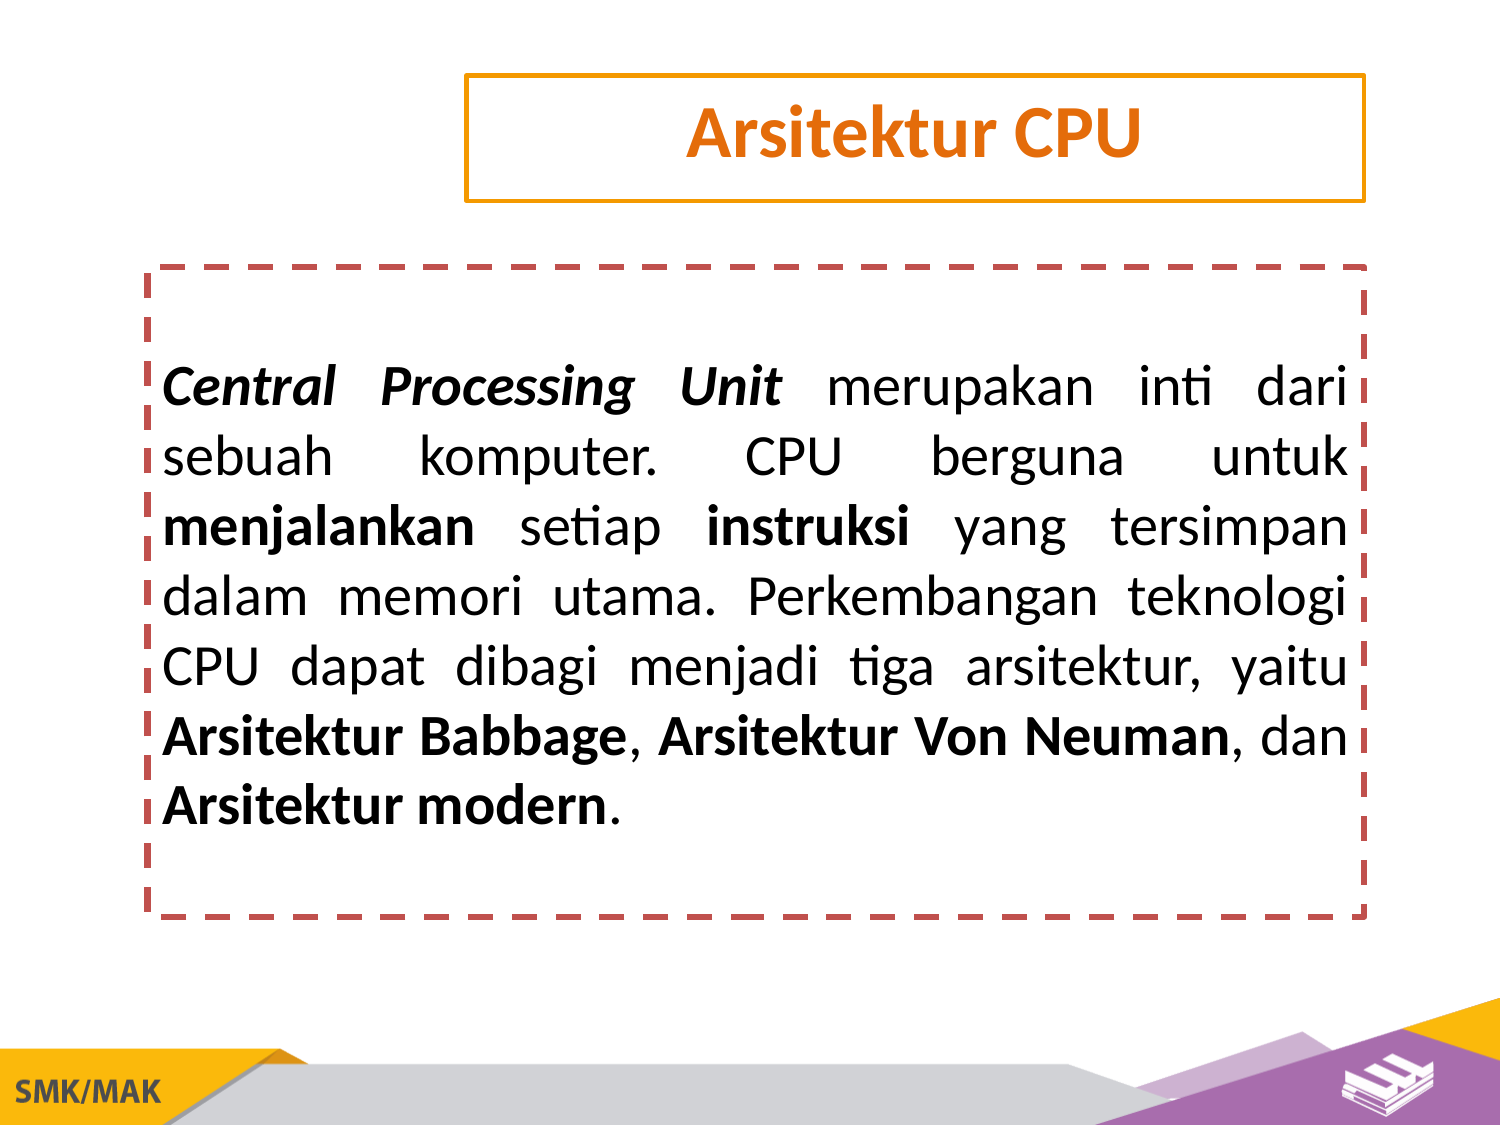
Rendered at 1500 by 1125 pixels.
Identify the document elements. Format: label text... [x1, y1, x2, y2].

list Central Processing Unit merupakan inti dari sebuah komputer. CPU berguna untuk menjalankan setiap instruksi yang tersimpan dalam memori utama. Perkembangan teknologi CPU dapat dibagi menjadi tiga arsitektur, yaitu Arsitektur Babbage, Arsitektur Von Neuman, dan Arsitektur modern. [145, 265, 1366, 919]
text_box Arsitektur CPU [464, 73, 1366, 203]
picture [0, 998, 1500, 1125]
